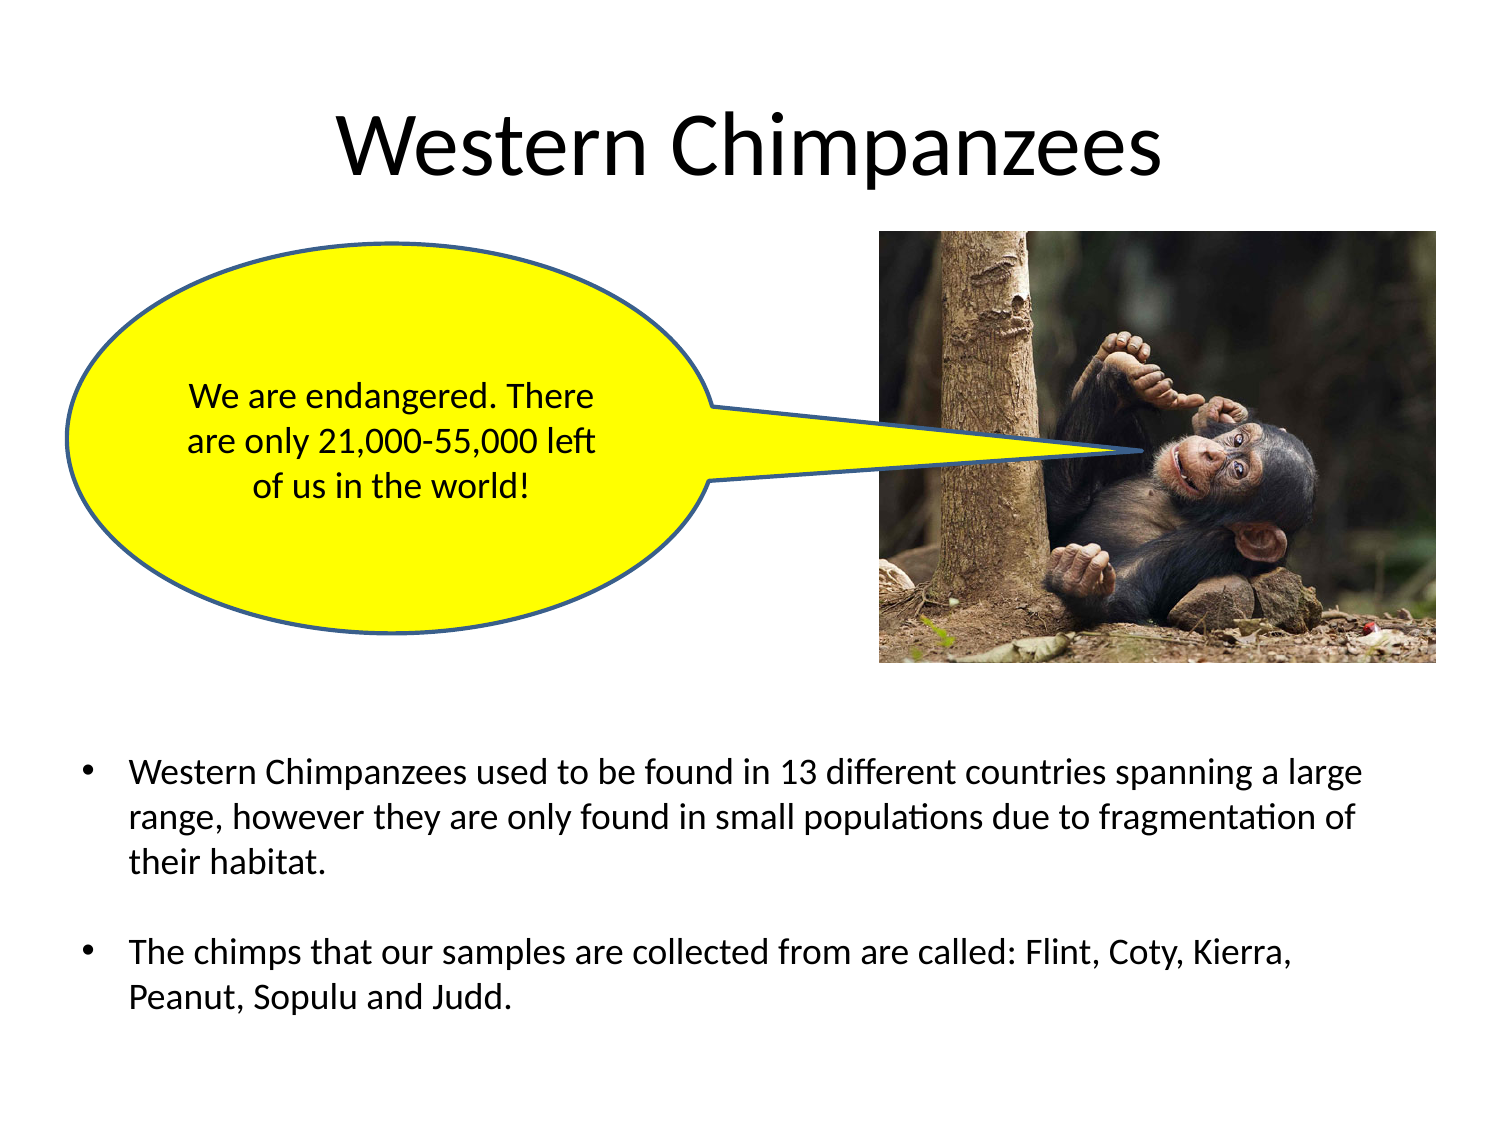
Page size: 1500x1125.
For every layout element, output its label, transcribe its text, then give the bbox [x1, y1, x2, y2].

title Western Chimpanzees [75, 45, 1425, 233]
text_box Western Chimpanzees used to be found in 13 different countries spanning a large range, however they are only found in small populations due to fragmentation of their habitat. The chimps that our samples are collected from are called: Flint, Coty, Kierra, Peanut, Sopulu and Judd. [66, 739, 1414, 1025]
text_box We are endangered. There are only 21,000-55,000 left of us in the world! [64, 241, 874, 636]
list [879, 231, 1436, 663]
